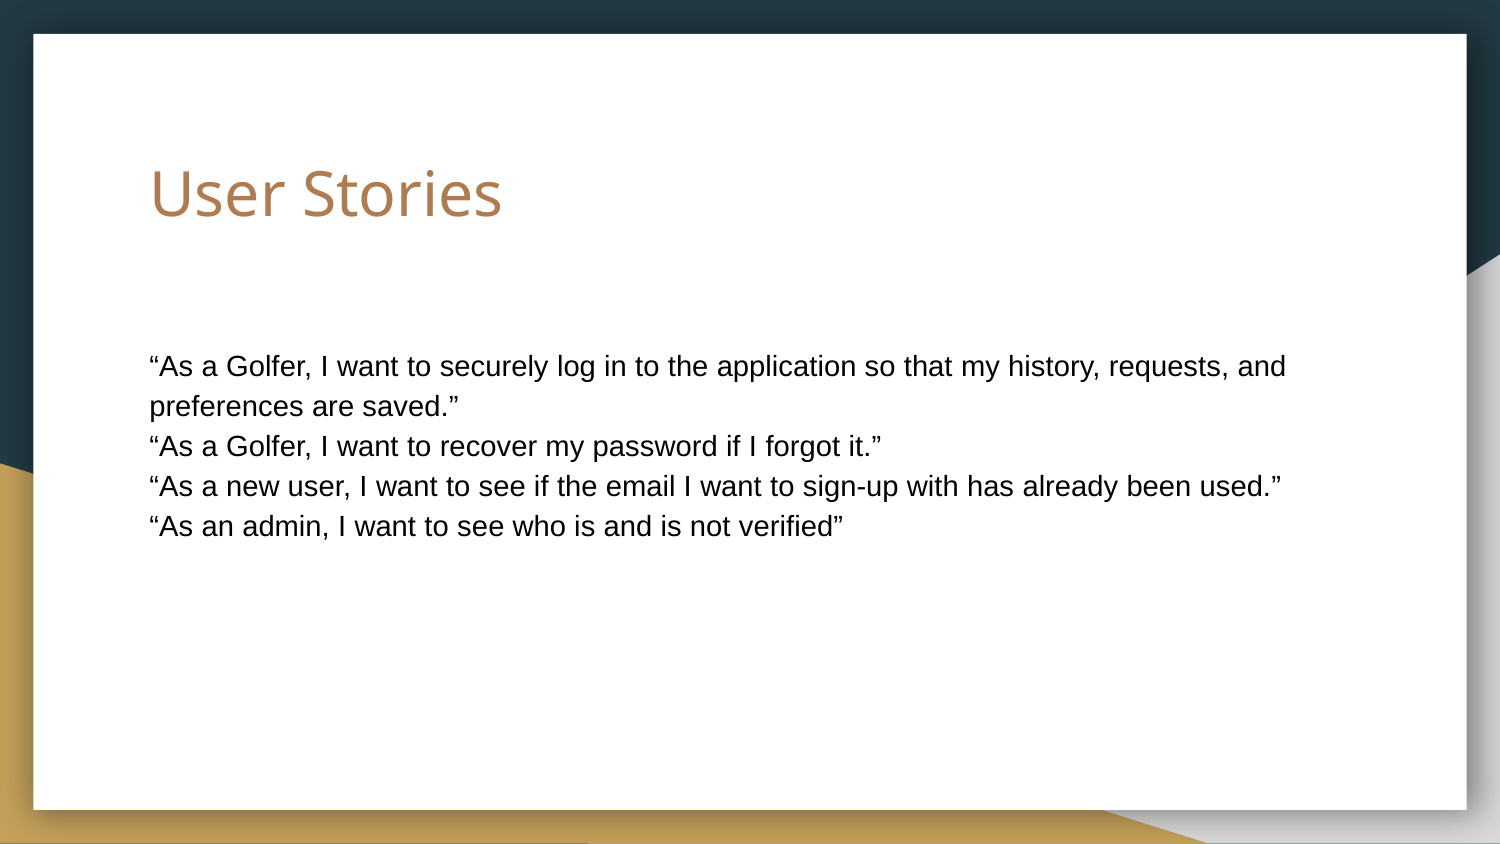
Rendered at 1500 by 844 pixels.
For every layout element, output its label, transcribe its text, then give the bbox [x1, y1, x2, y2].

list “As a Golfer, I want to securely log in to the application so that my history, requests, and preferences are saved.” “As a Golfer, I want to recover my password if I forgot it.” “As a new user, I want to see if the email I want to sign-up with has already been used.” “As an admin, I want to see who is and is not verified” [134, 326, 1366, 729]
title User Stories [134, 138, 1366, 296]
